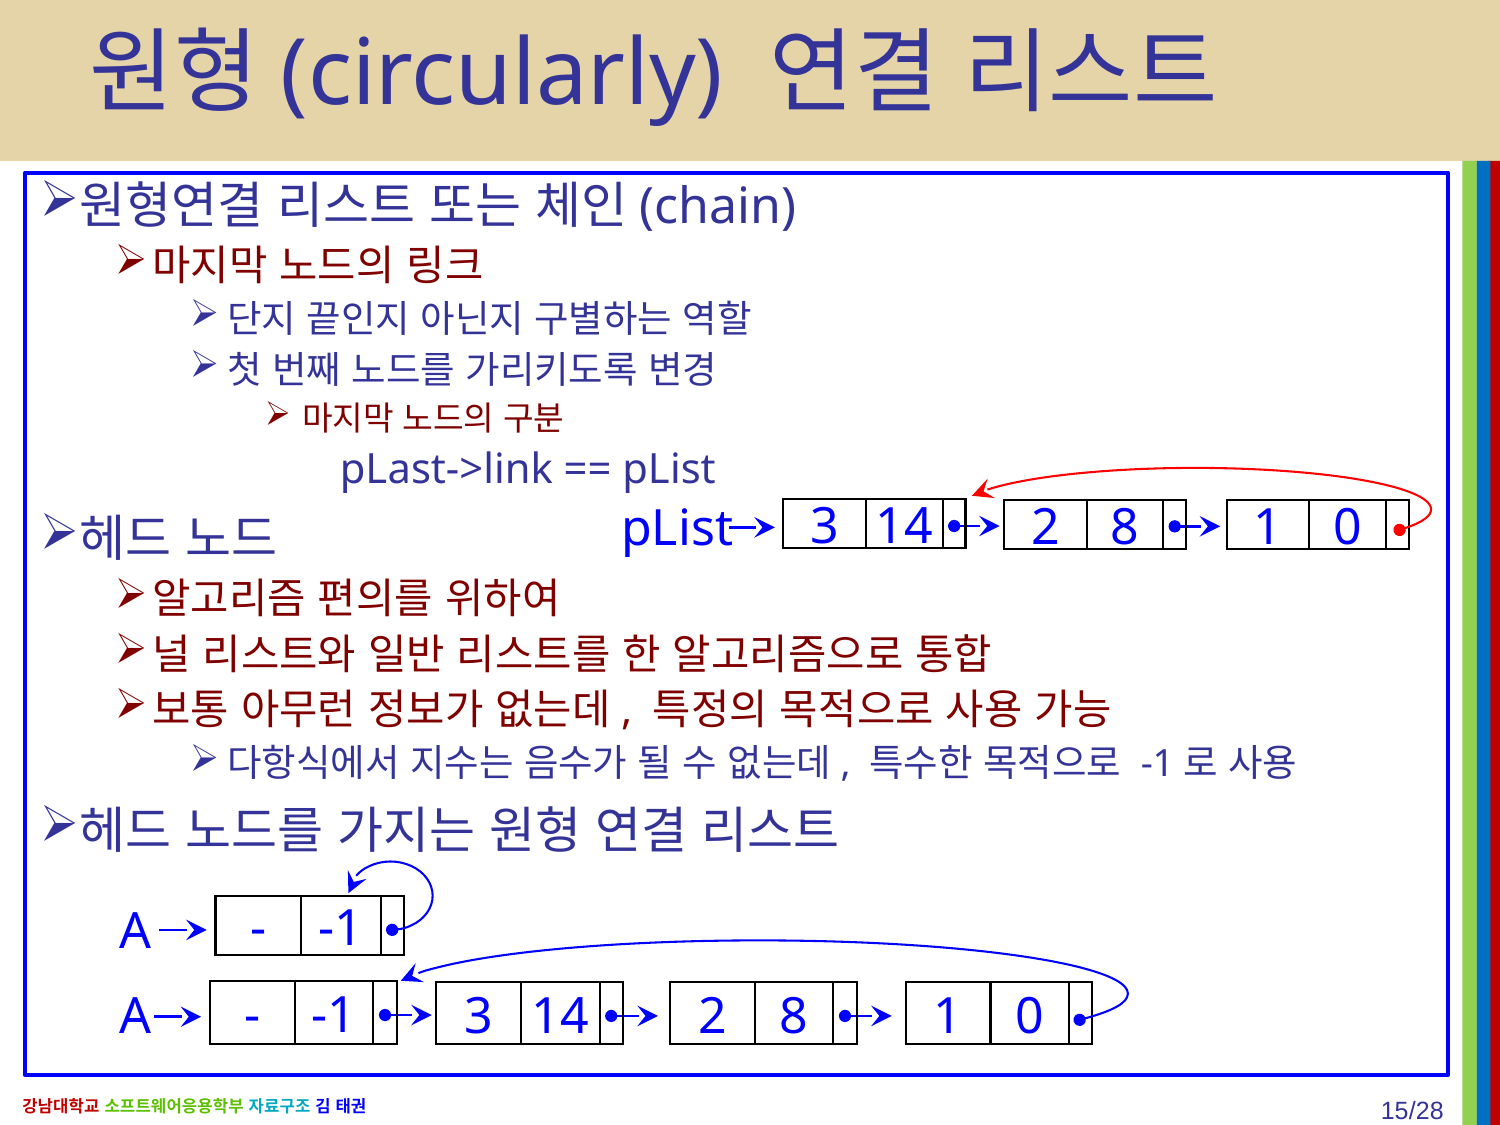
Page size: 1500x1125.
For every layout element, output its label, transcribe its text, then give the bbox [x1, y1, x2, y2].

title 원형(circularly) 연결 리스트 [75, 0, 1425, 150]
list 원형연결 리스트 또는 체인(chain) 마지막 노드의 링크 단지 끝인지 아닌지 구별하는 역할 첫 번째 노드를 가리키도록 변경 마지막 노드의 구분 pLast->link == pList 헤드 노드 알고리즘 편의를 위하여 널 리스트와 일반 리스트를 한 알고리즘으로 통합 보통 아무런 정보가 없는데, 특정의 목적으로 사용 가능 다항식에서 지수는 음수가 될 수 없는데, 특수한 목적으로 -1로 사용 헤드 노드를 가지는 원형 연결 리스트 [23, 171, 1450, 1077]
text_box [608, 467, 1432, 551]
slide_number 15/28 [1333, 1087, 1459, 1125]
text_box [117, 861, 1128, 1047]
